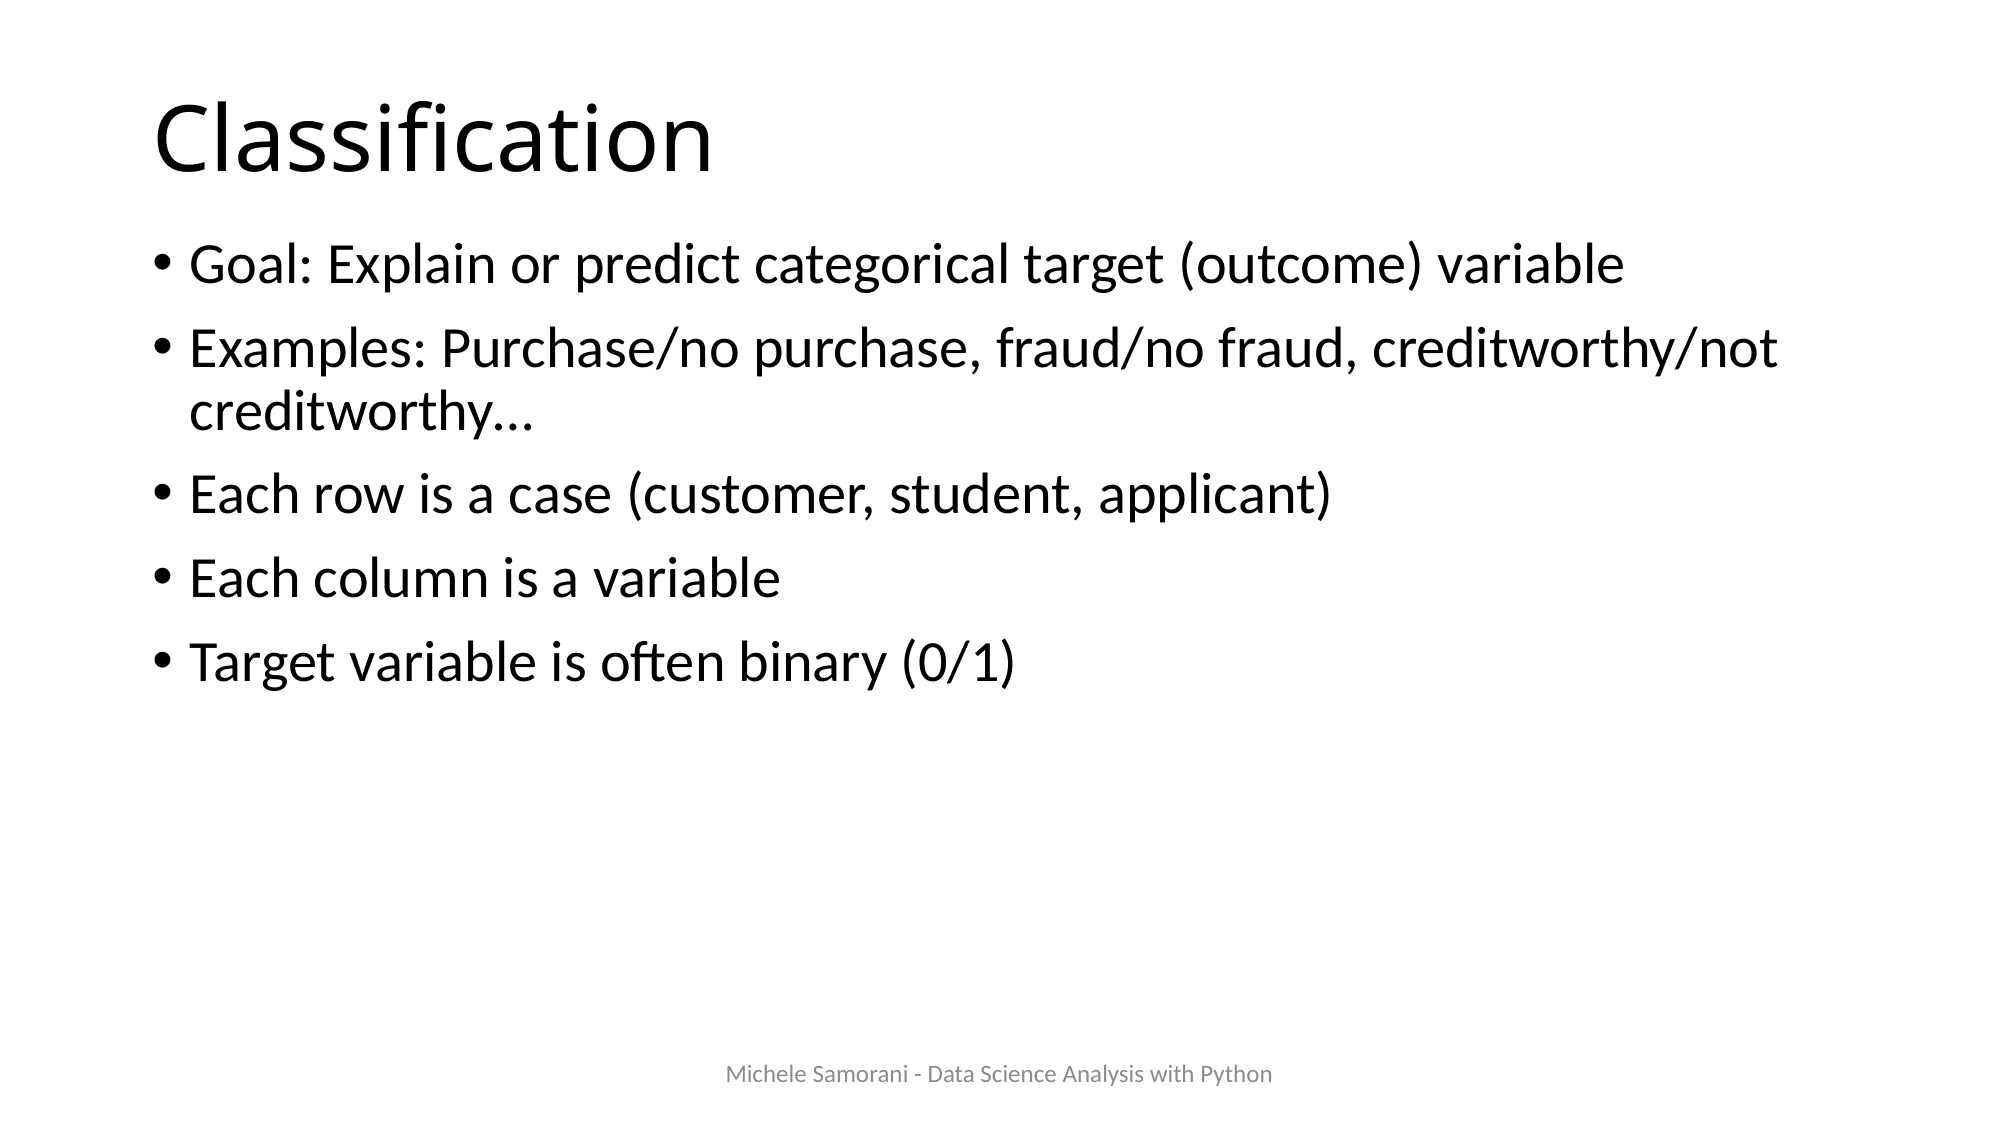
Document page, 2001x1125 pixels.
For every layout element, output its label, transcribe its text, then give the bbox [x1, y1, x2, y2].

list Goal: Explain or predict categorical target (outcome) variable Examples: Purchase/no purchase, fraud/no fraud, creditworthy/not creditworthy… Each row is a case (customer, student, applicant) Each column is a variable Target variable is often binary (0/1) [137, 225, 1863, 725]
footer Michele Samorani - Data Science Analysis with Python [662, 1042, 1338, 1103]
title Classification [137, 59, 1863, 223]
